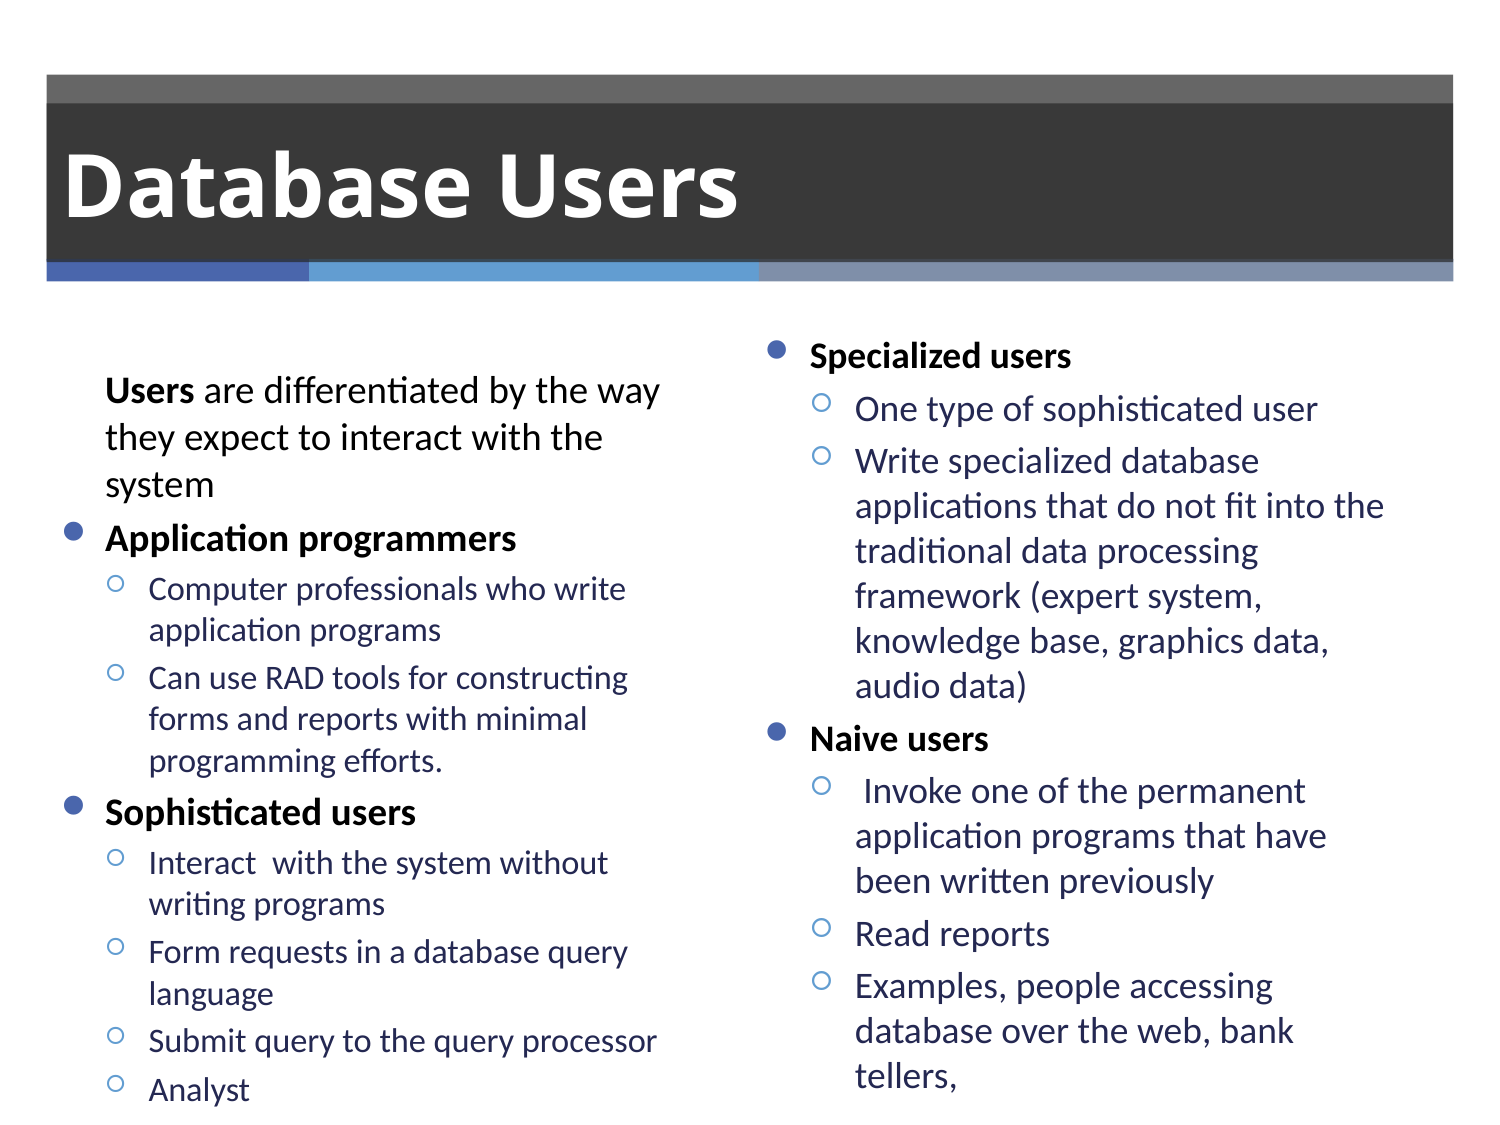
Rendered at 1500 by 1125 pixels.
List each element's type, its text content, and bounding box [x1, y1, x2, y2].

text_box Specialized users One type of sophisticated user Write specialized database applications that do not fit into the traditional data processing framework (expert system, knowledge base, graphics data, audio data) Naive users Invoke one of the permanent application programs that have been written previously Read reports Examples, people accessing database over the web, bank tellers, [749, 323, 1413, 1092]
title Database Users [46, 103, 1454, 263]
text_box Users are differentiated by the way they expect to interact with the system Application programmers Computer professionals who write application programs Can use RAD tools for constructing forms and reports with minimal programming efforts. Sophisticated users Interact with the system without writing programs Form requests in a database query language Submit query to the query processor Analyst [46, 356, 709, 1125]
